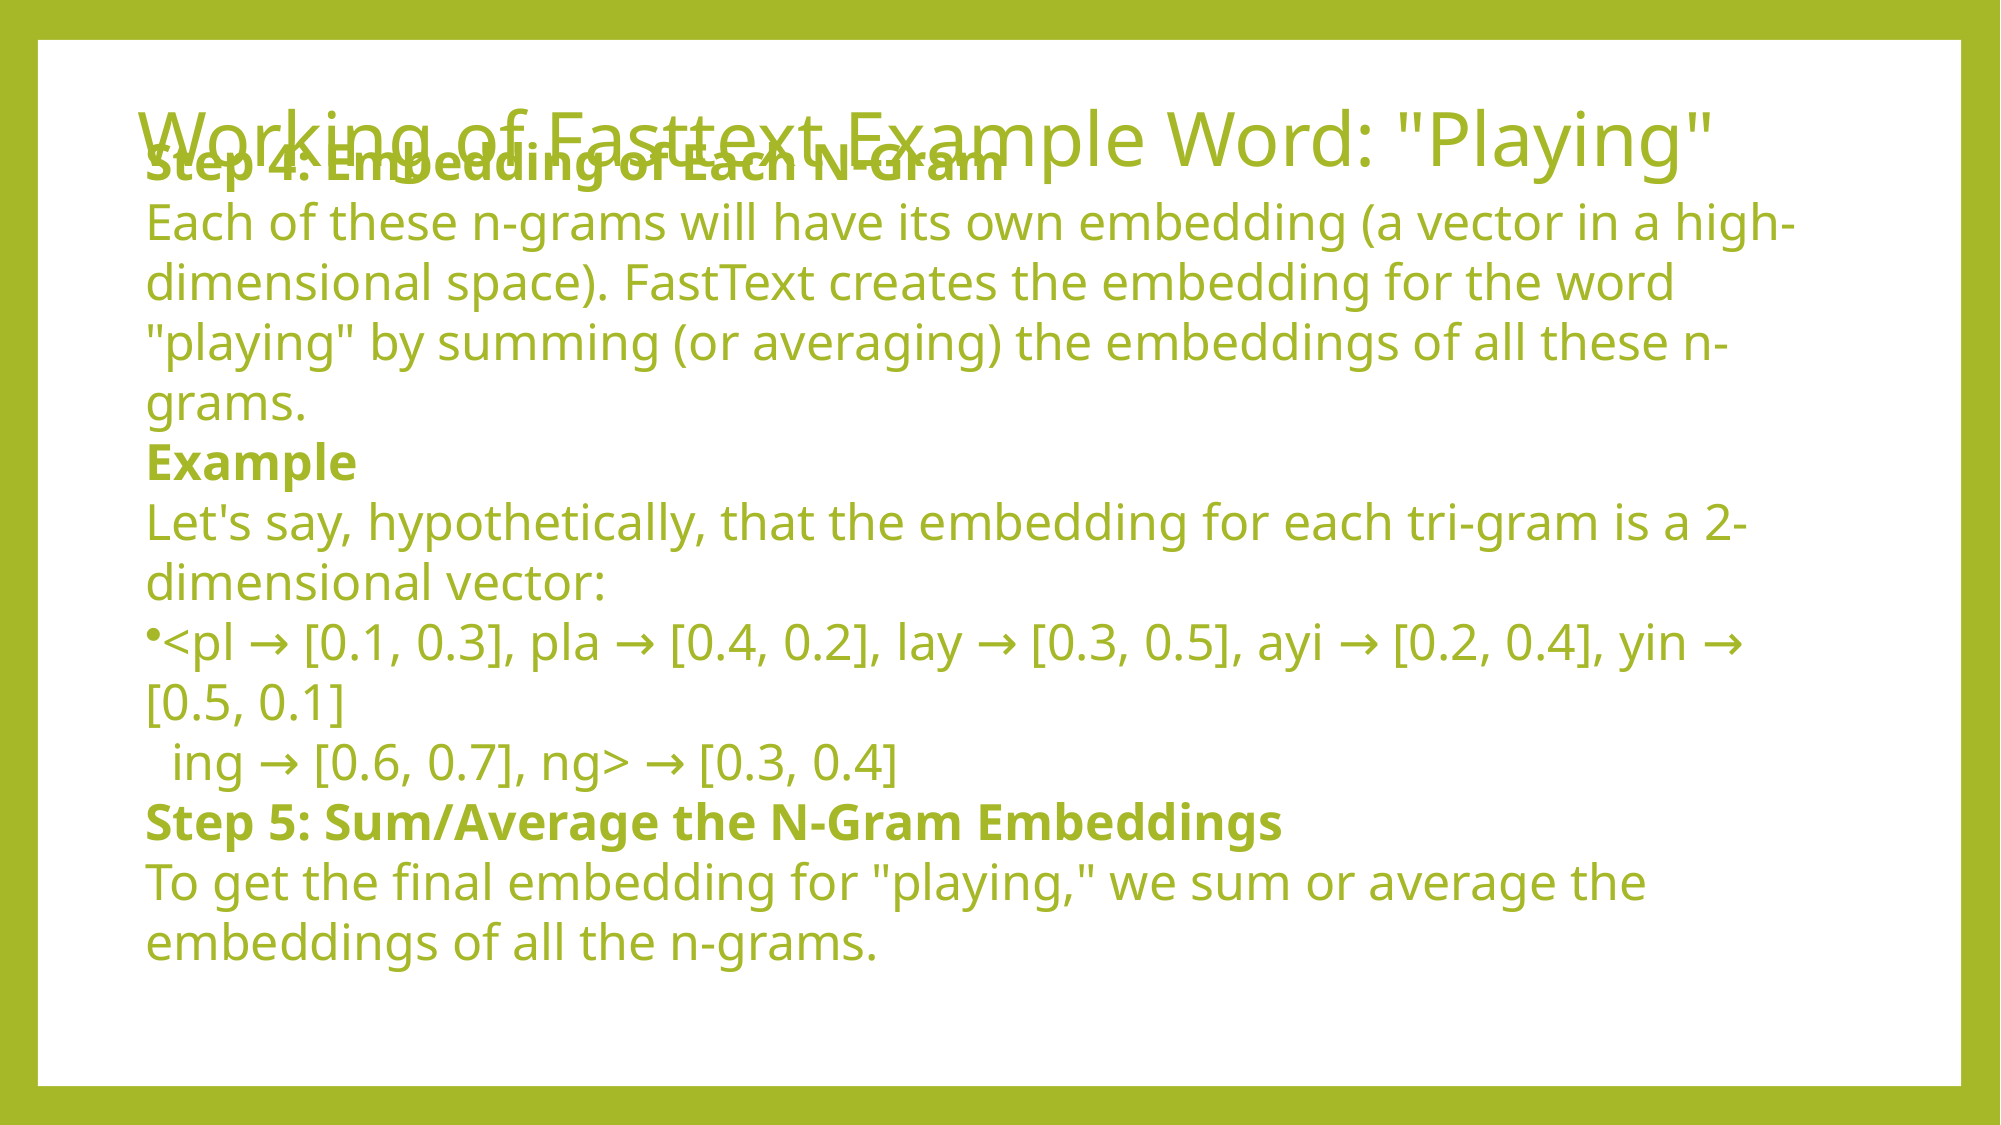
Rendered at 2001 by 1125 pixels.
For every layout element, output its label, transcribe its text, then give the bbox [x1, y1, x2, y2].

list Step 4: Embedding of Each N-Gram Each of these n-grams will have its own embedding (a vector in a high-dimensional space). FastText creates the embedding for the word "playing" by summing (or averaging) the embeddings of all these n-grams. Example Let's say, hypothetically, that the embedding for each tri-gram is a 2-dimensional vector: <pl → [0.1, 0.3], pla → [0.4, 0.2], lay → [0.3, 0.5], ayi → [0.2, 0.4], yin → [0.5, 0.1] ing → [0.6, 0.7], ng> → [0.3, 0.4] Step 5: Sum/Average the N-Gram Embeddings To get the final embedding for "playing," we sum or average the embeddings of all the n-grams. [130, 123, 1870, 979]
title Working of Fasttext Example Word: "Playing" [122, 92, 1743, 193]
